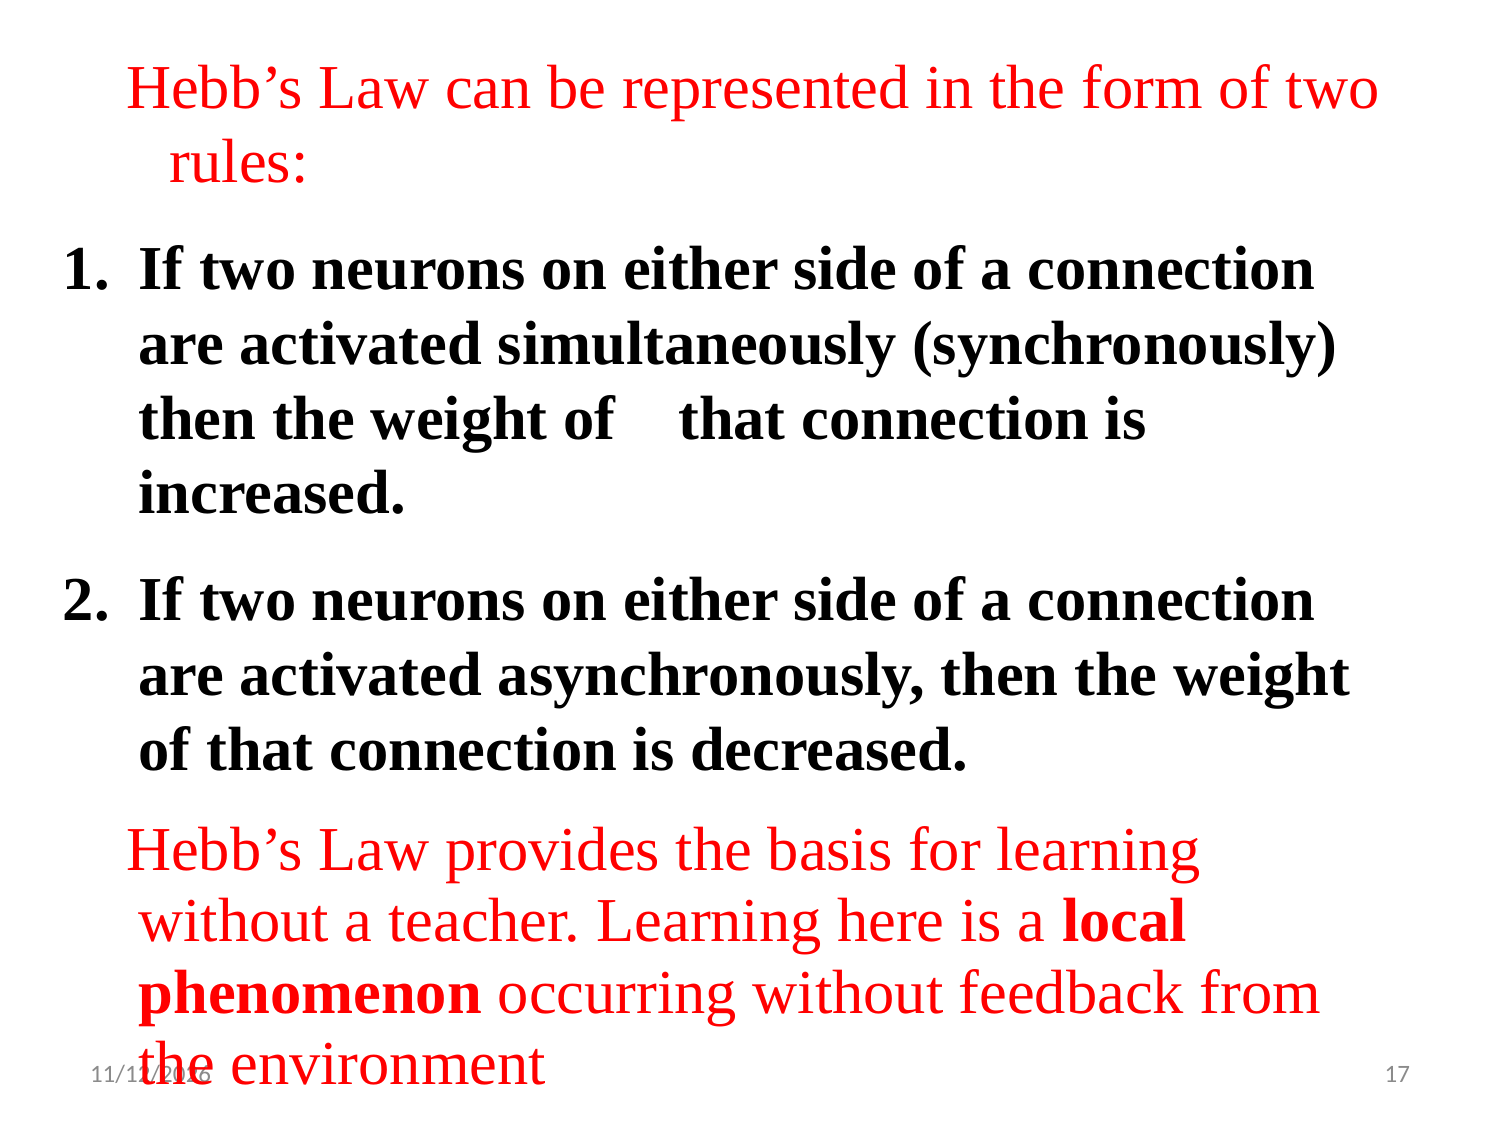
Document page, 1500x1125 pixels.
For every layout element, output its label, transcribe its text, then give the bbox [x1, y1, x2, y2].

text_box Hebb’s Law can be represented in the form of two rules: If two neurons on either side of a connection are activated simultaneously (synchronously) then the weight of that connection is increased. If two neurons on either side of a connection are activated asynchronously, then the weight of that connection is decreased. Hebb’s Law provides the basis for learning without a teacher. Learning here is a local phenomenon occurring without feedback from the environment. [48, 38, 1424, 1106]
